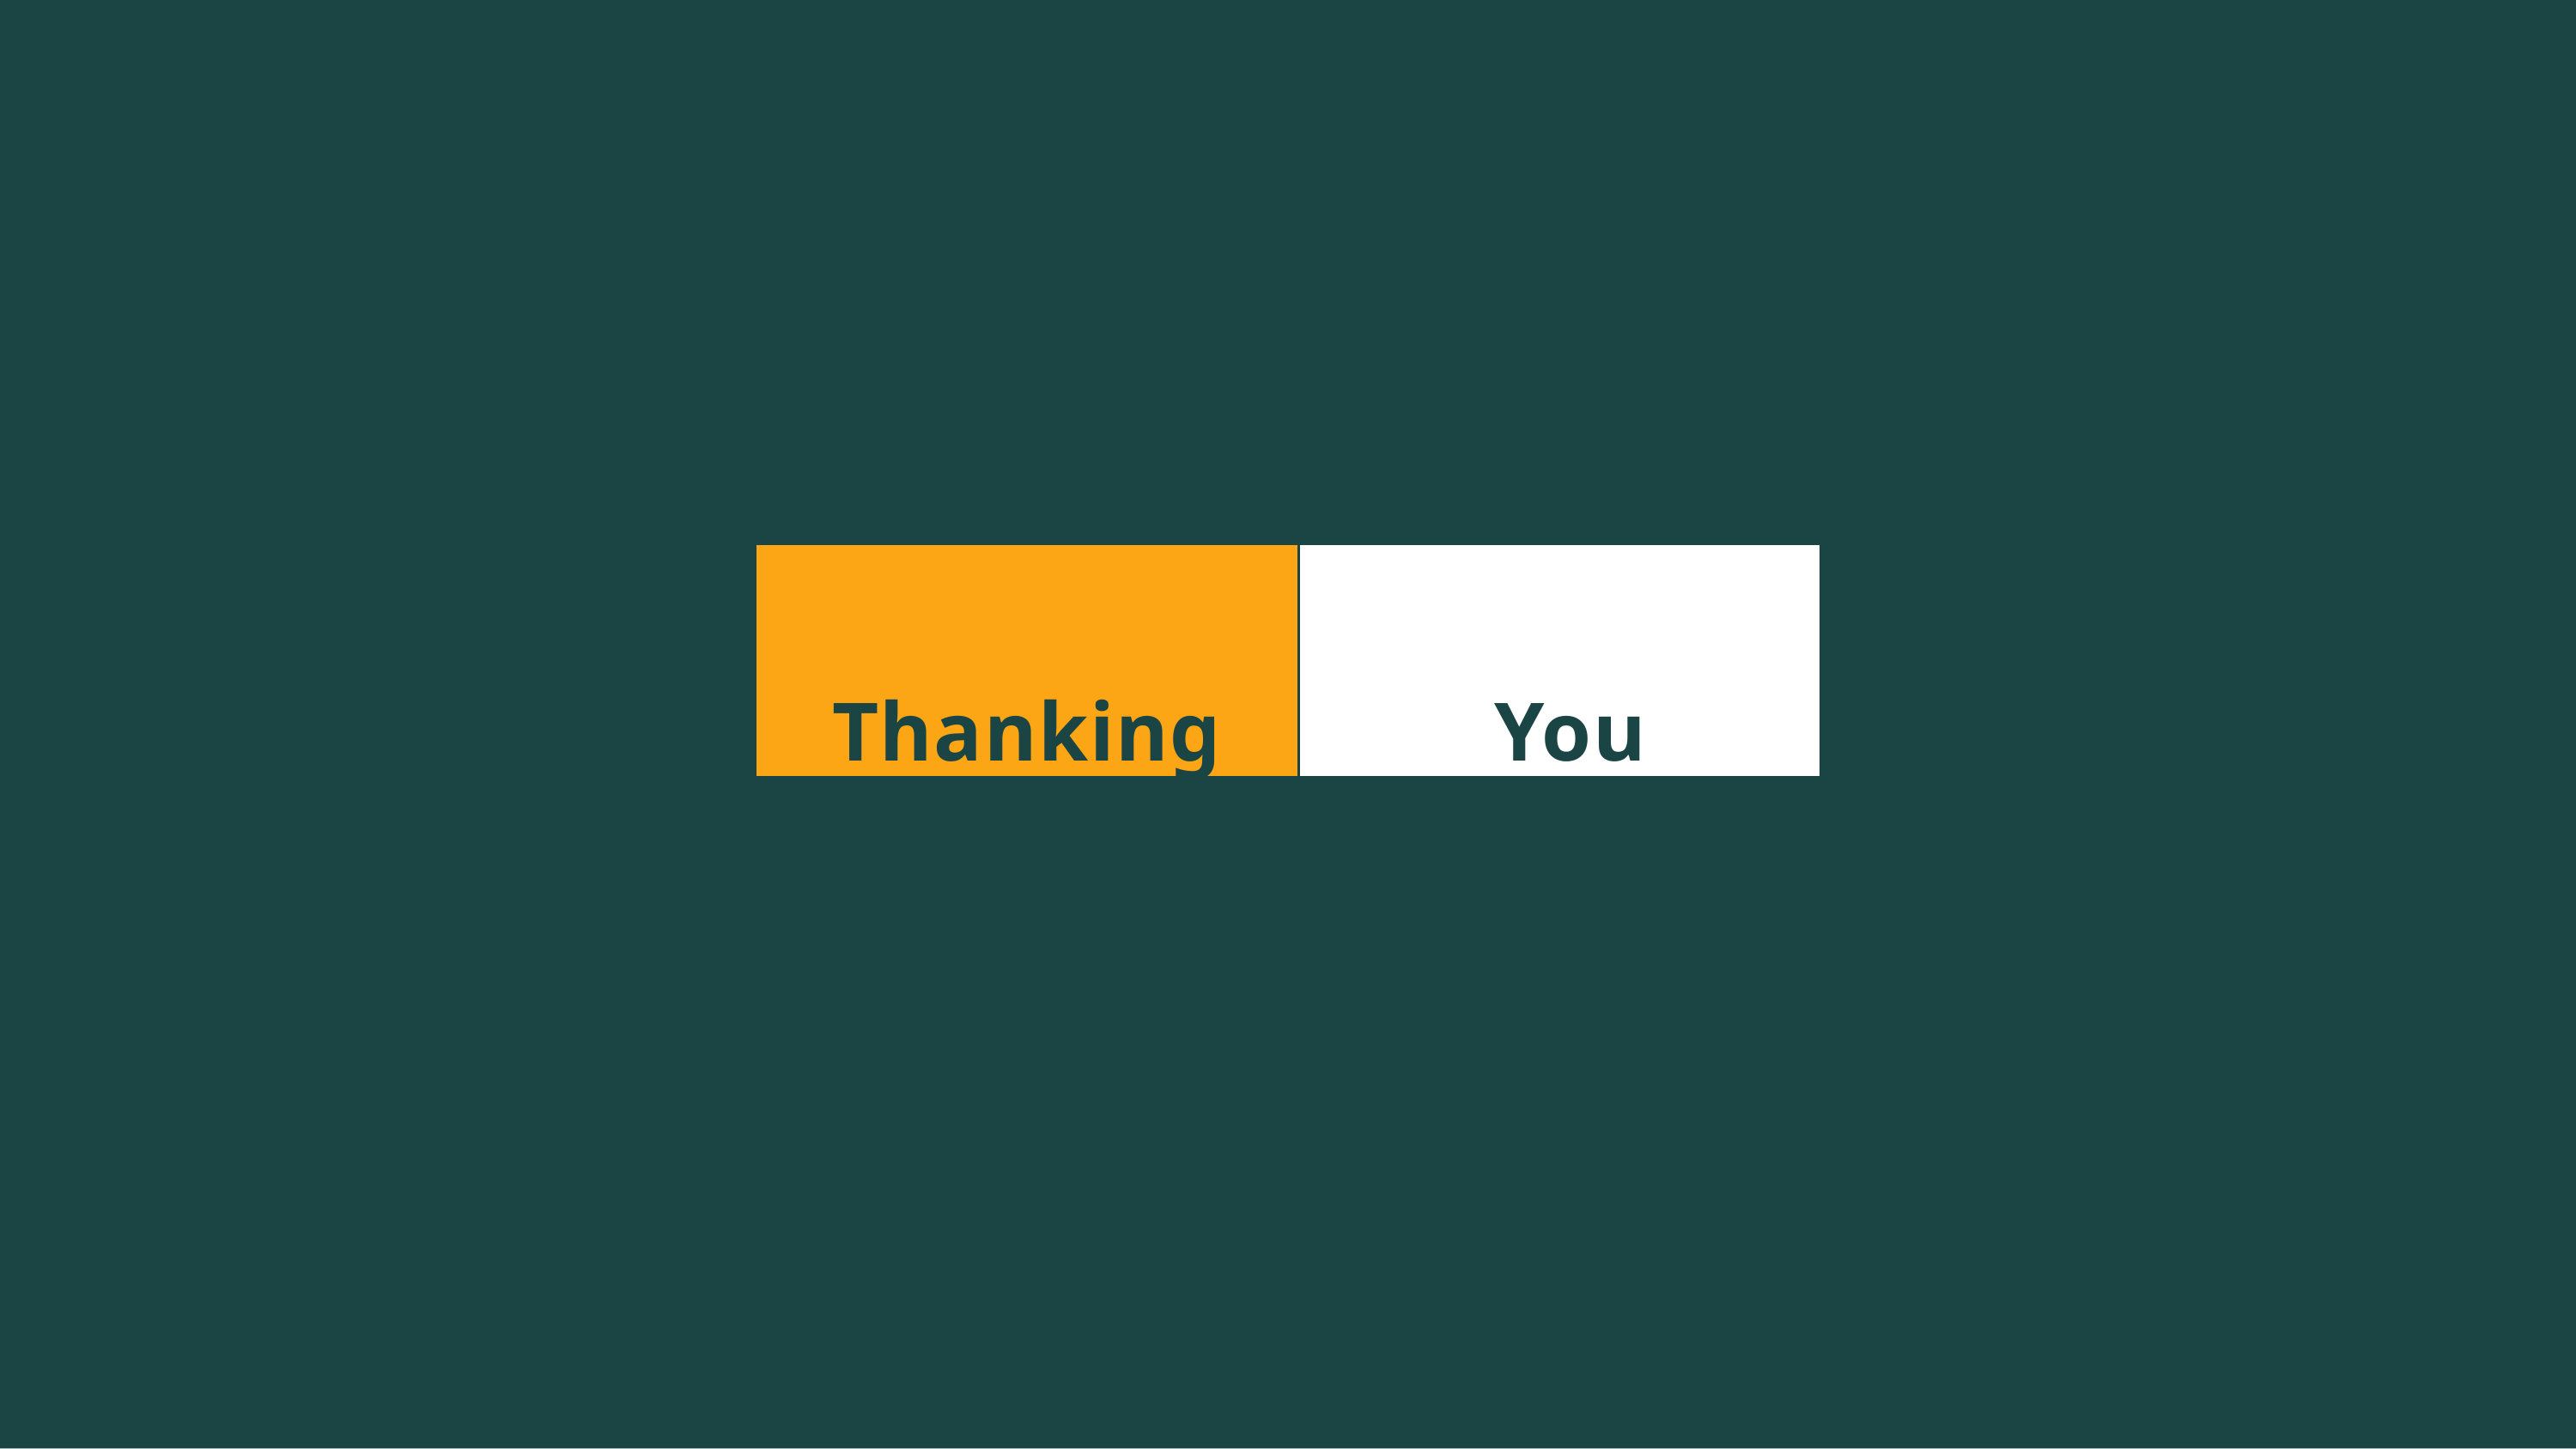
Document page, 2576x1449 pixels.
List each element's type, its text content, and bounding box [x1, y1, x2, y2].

text_box Thanking [755, 543, 1298, 778]
text_box You [1298, 543, 1821, 778]
